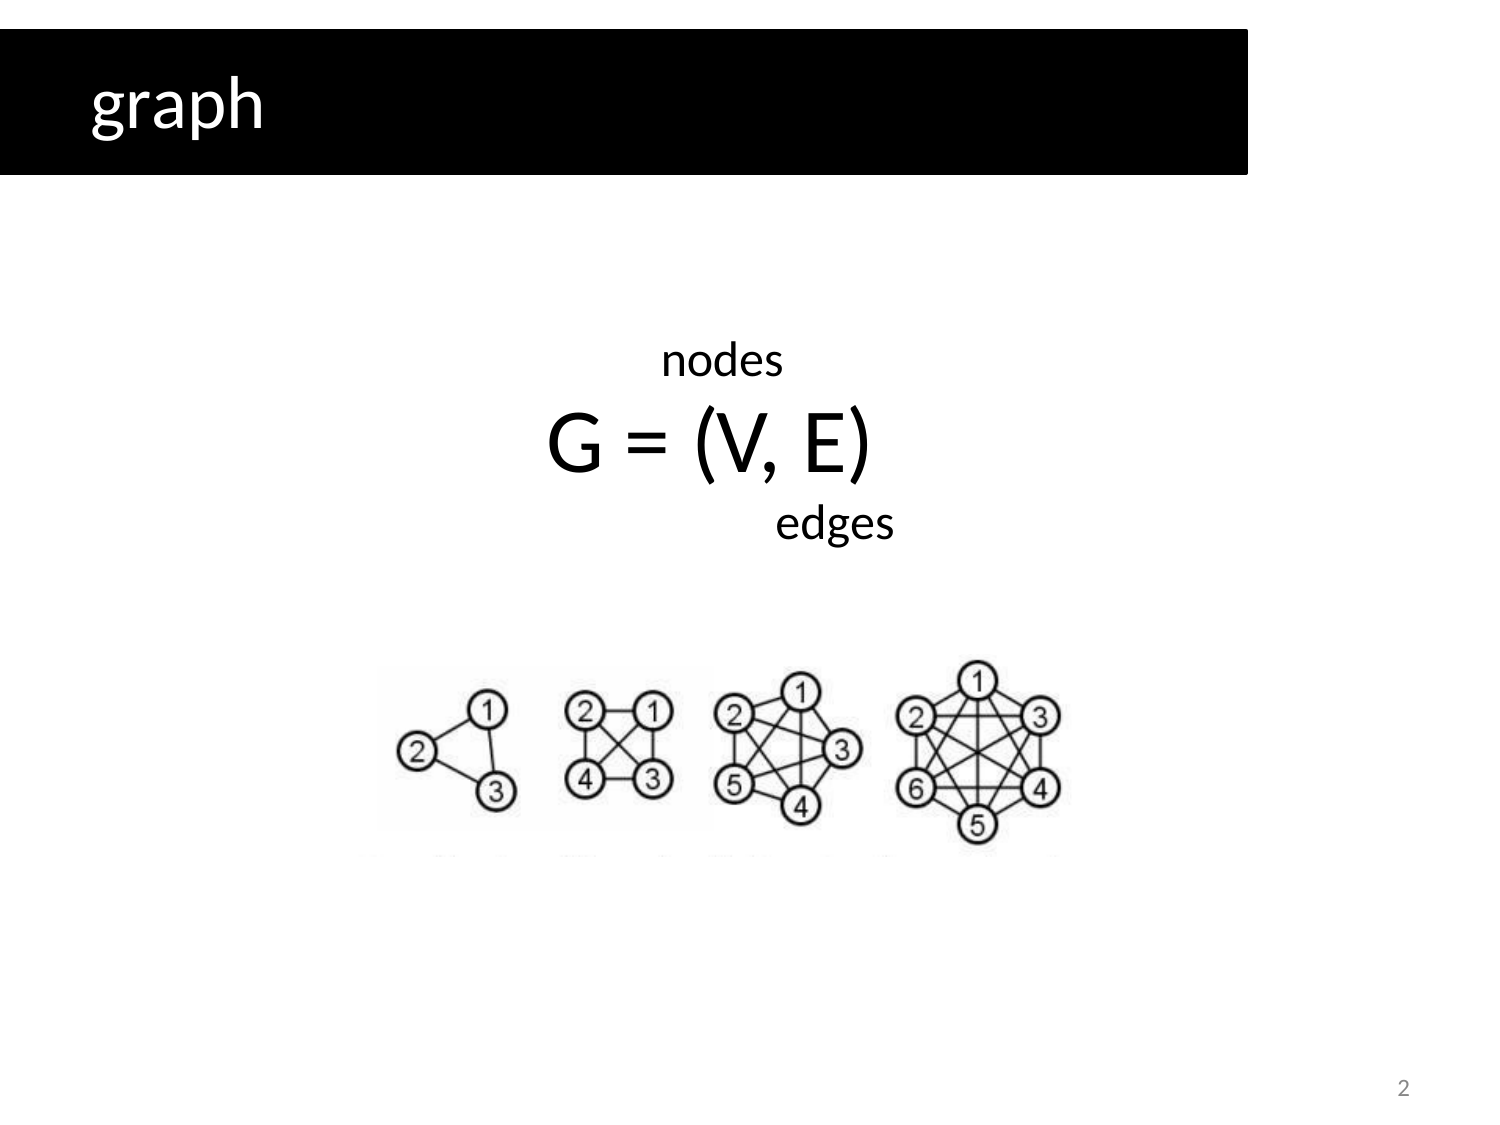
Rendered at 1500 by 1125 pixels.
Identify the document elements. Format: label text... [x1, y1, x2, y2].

text_box 2 [1390, 1075, 1417, 1102]
title graph [87, 51, 513, 242]
text_box nodes G = (V, E) edges [544, 327, 1125, 550]
text_box [358, 654, 1072, 857]
